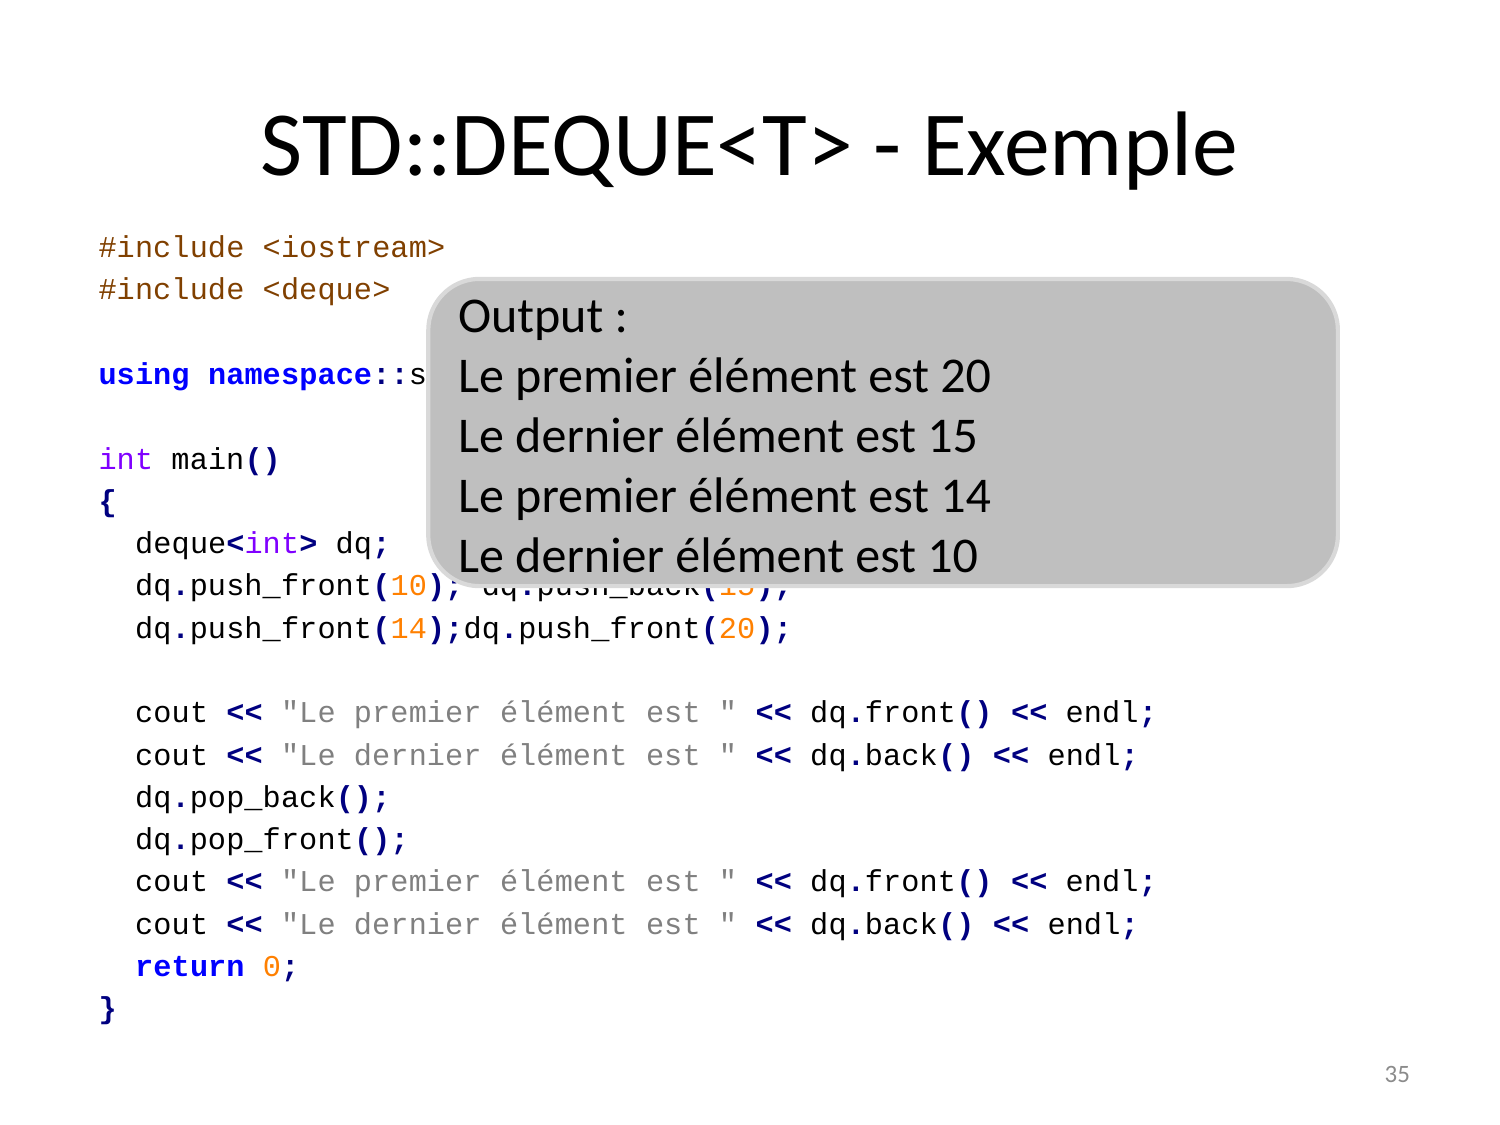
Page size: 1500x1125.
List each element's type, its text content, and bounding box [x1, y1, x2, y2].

text_box Output : Le premier élément est 20 Le dernier élément est 15 Le premier élément est 14 Le dernier élément est 10 [426, 276, 1340, 589]
list #include <iostream> #include <deque> using namespace::std; int main() { deque<int> dq; dq.push_front(10); dq.push_back(15); dq.push_front(14);dq.push_front(20); cout << "Le premier élément est " << dq.front() << endl; cout << "Le dernier élément est " << dq.back() << endl; dq.pop_back(); dq.pop_front(); cout << "Le premier élément est " << dq.front() << endl; cout << "Le dernier élément est " << dq.back() << endl; return 0; } [83, 219, 1434, 1035]
title STD::DEQUE<T> - Exemple [75, 45, 1425, 233]
slide_number 35 [1074, 1042, 1425, 1103]
